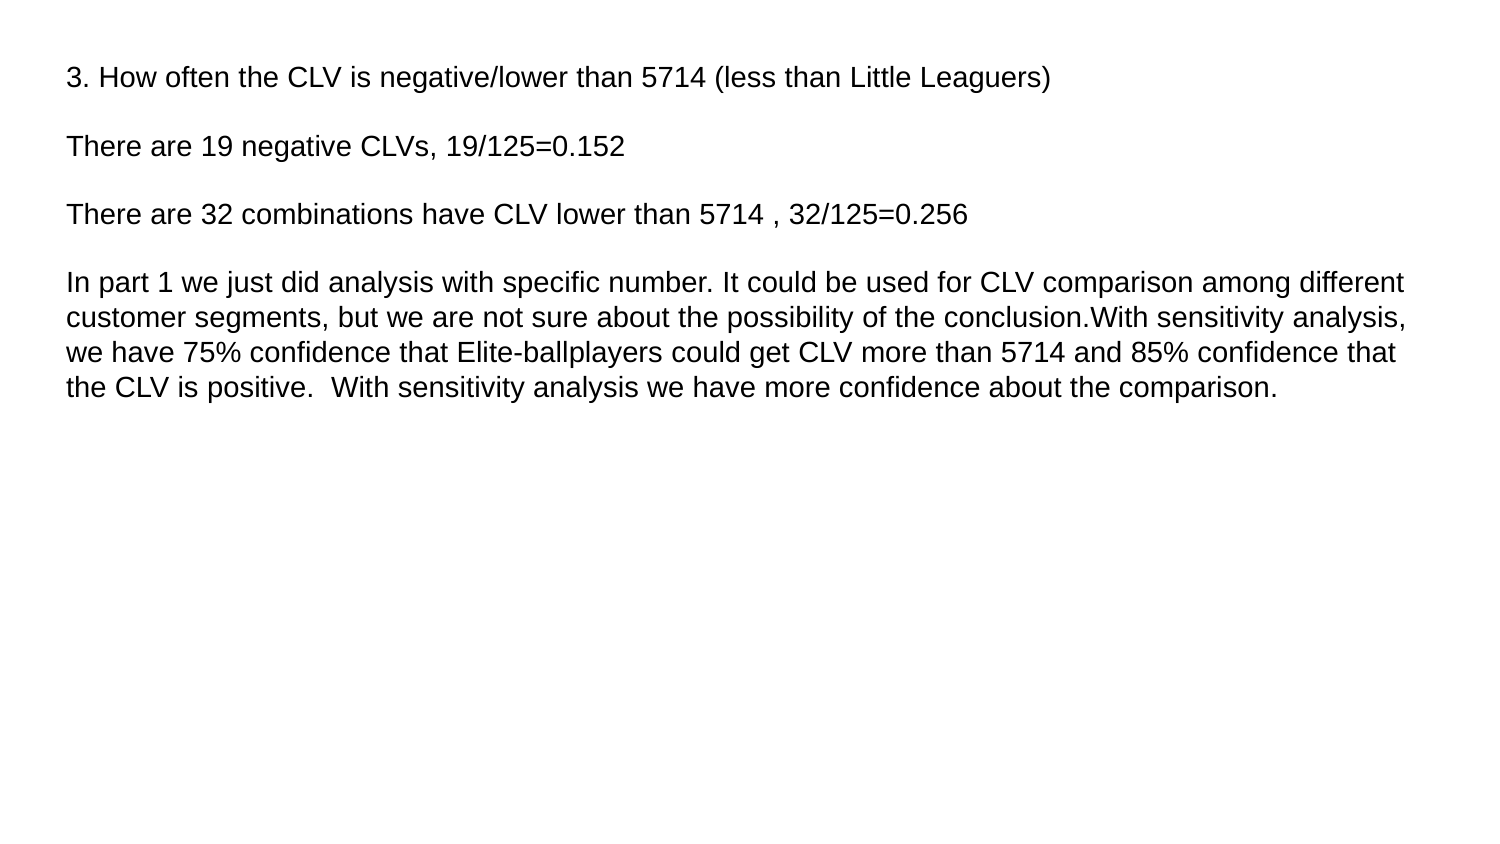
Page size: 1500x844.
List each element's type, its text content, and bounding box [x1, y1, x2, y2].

list 3. How often the CLV is negative/lower than 5714 (less than Little Leaguers) There are 19 negative CLVs, 19/125=0.152 There are 32 combinations have CLV lower than 5714 , 32/125=0.256 In part 1 we just did analysis with specific number. It could be used for CLV comparison among different customer segments, but we are not sure about the possibility of the conclusion.With sensitivity analysis, we have 75% confidence that Elite-ballplayers could get CLV more than 5714 and 85% confidence that the CLV is positive. With sensitivity analysis we have more confidence about the comparison. [51, 38, 1449, 813]
